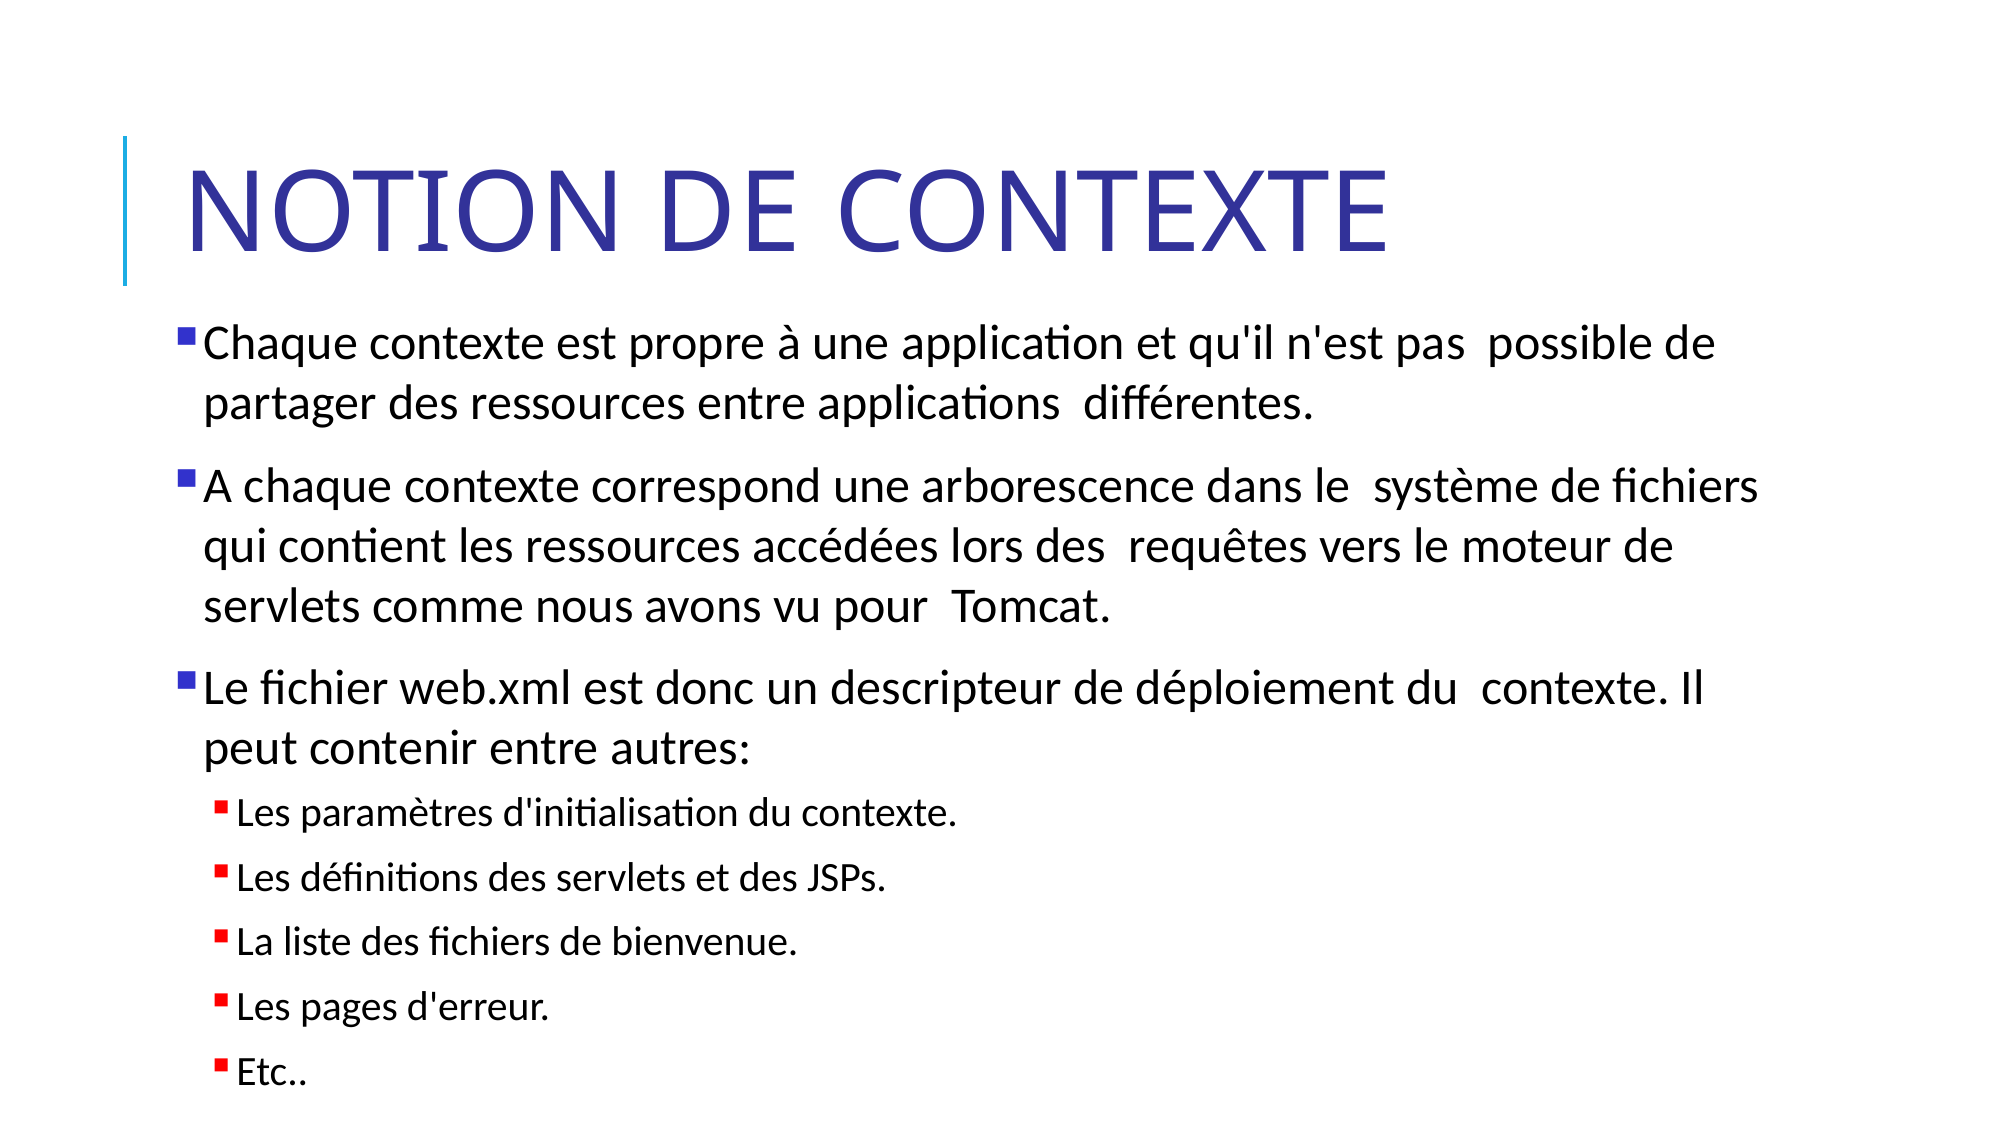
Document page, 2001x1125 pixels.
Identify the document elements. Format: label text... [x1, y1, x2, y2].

list Chaque contexte est propre à une application et qu'il n'est pas possible de partager des ressources entre applications différentes. A chaque contexte correspond une arborescence dans le système de fichiers qui contient les ressources accédées lors des requêtes vers le moteur de servlets comme nous avons vu pour Tomcat. Le fichier web.xml est donc un descripteur de déploiement du contexte. Il peut contenir entre autres: Les paramètres d'initialisation du contexte. Les définitions des servlets et des JSPs. La liste des fichiers de bienvenue. Les pages d'erreur. Etc.. [168, 302, 1812, 1035]
title Notion de Contexte [168, 96, 1763, 302]
